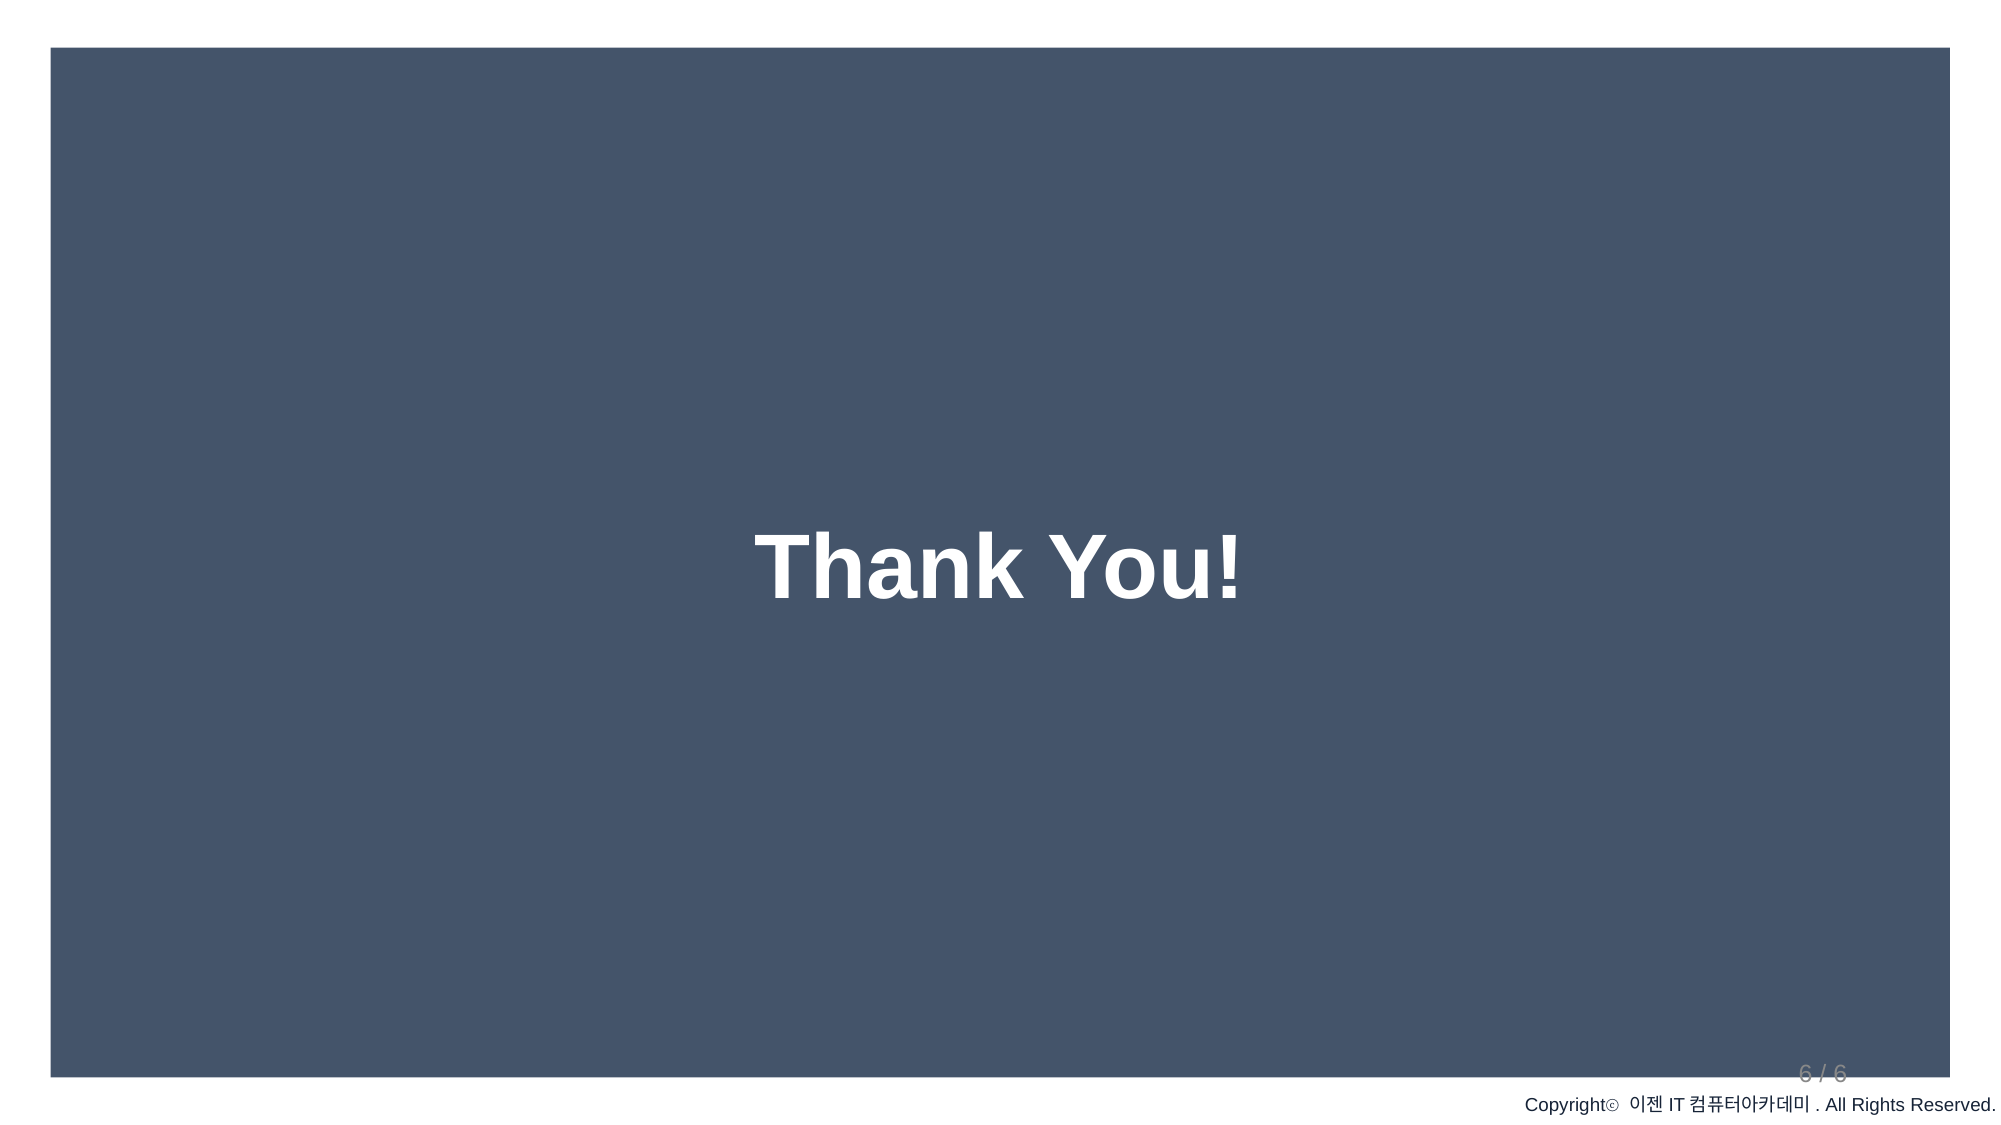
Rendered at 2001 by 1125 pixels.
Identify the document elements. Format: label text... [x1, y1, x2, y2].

text_box [50, 47, 1950, 1078]
slide_number 6 / 6 [1412, 1042, 1863, 1103]
text_box Thank You! [589, 499, 1411, 625]
